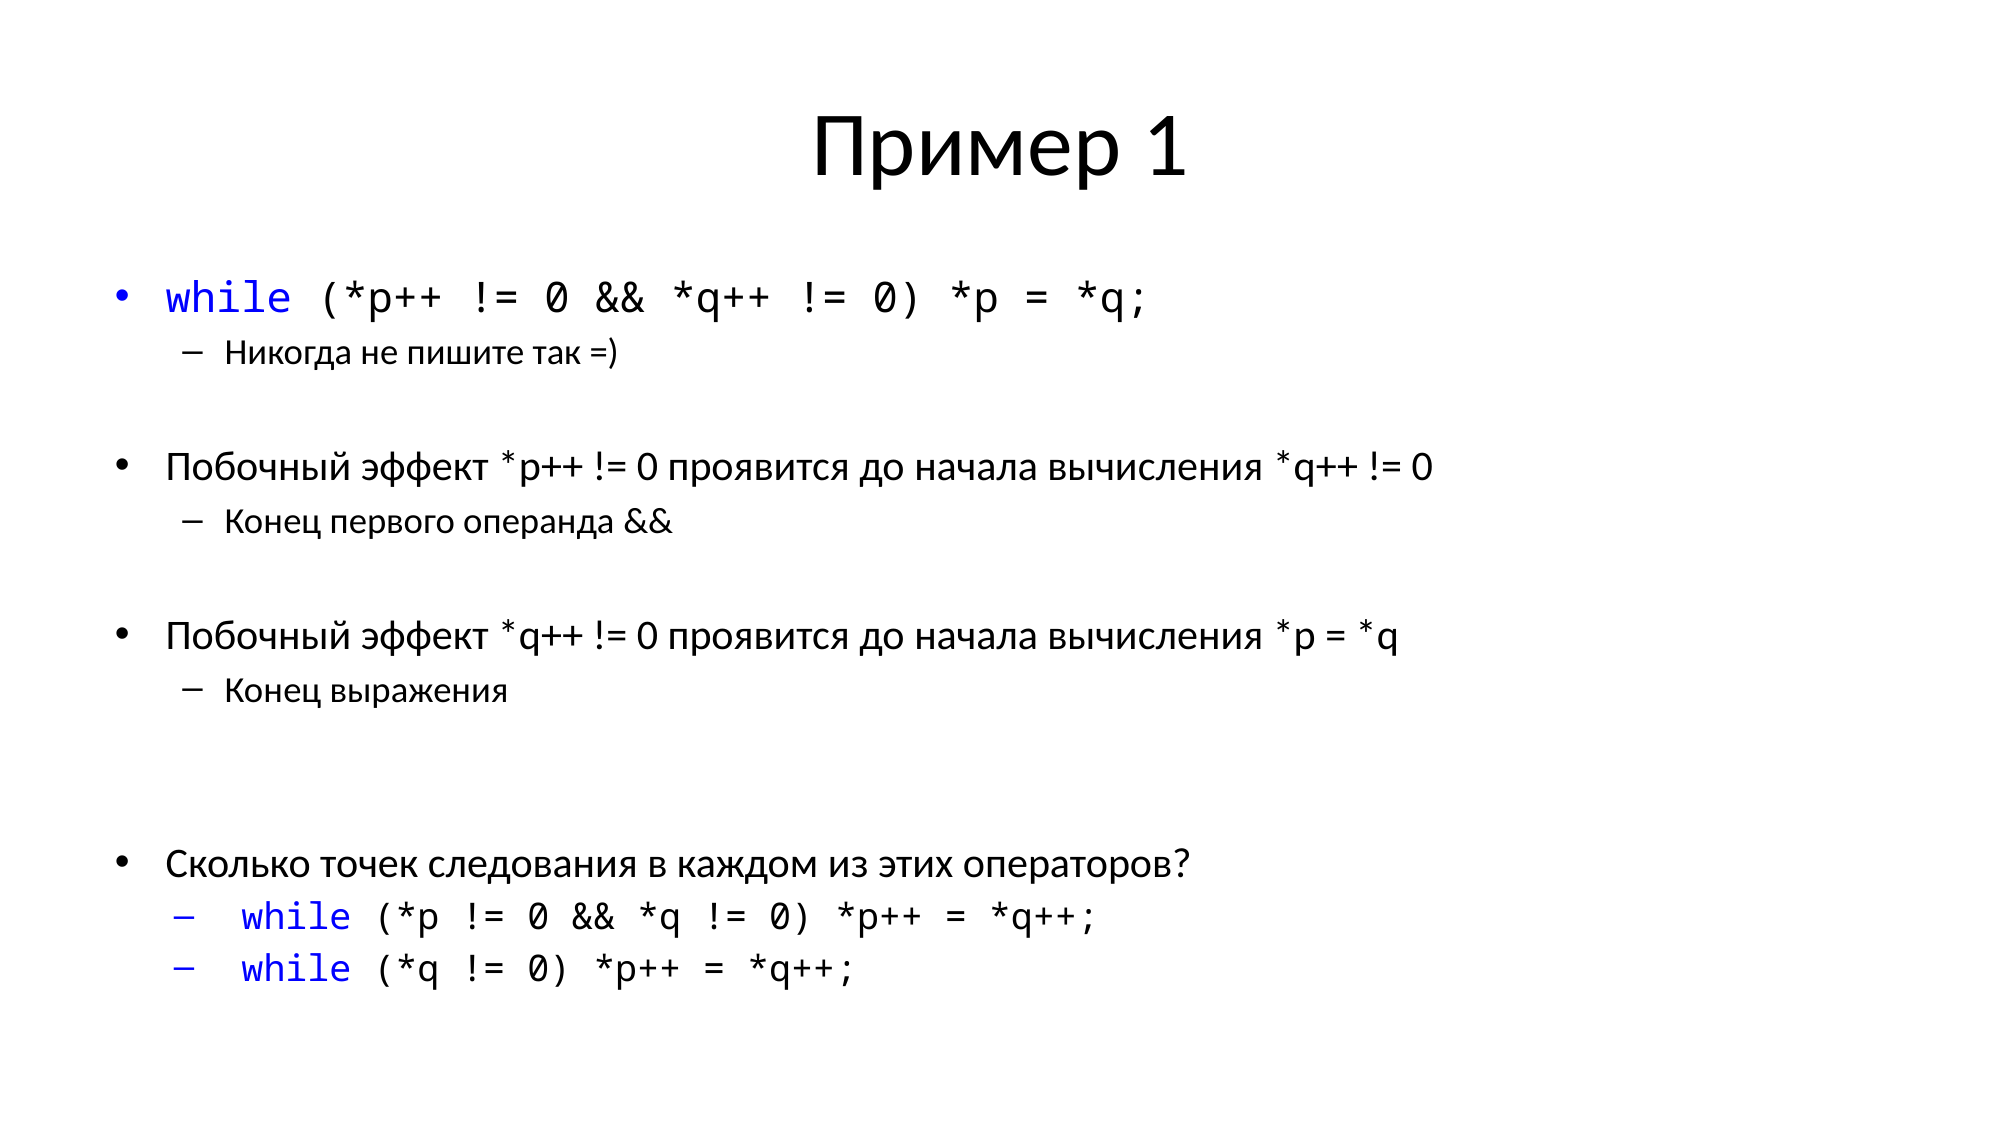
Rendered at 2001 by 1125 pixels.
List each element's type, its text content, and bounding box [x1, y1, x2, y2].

list while (*p++ != 0 && *q++ != 0) *p = *q; Никогда не пишите так =) Побочный эффект *p++ != 0 проявится до начала вычисления *q++ != 0 Конец первого операнда && Побочный эффект *q++ != 0 проявится до начала вычисления *p = *q Конец выражения Сколько точек следования в каждом из этих операторов? while (*p != 0 && *q != 0) *p++ = *q++; while (*q != 0) *p++ = *q++; [99, 262, 1900, 1005]
title Пример 1 [99, 45, 1900, 233]
